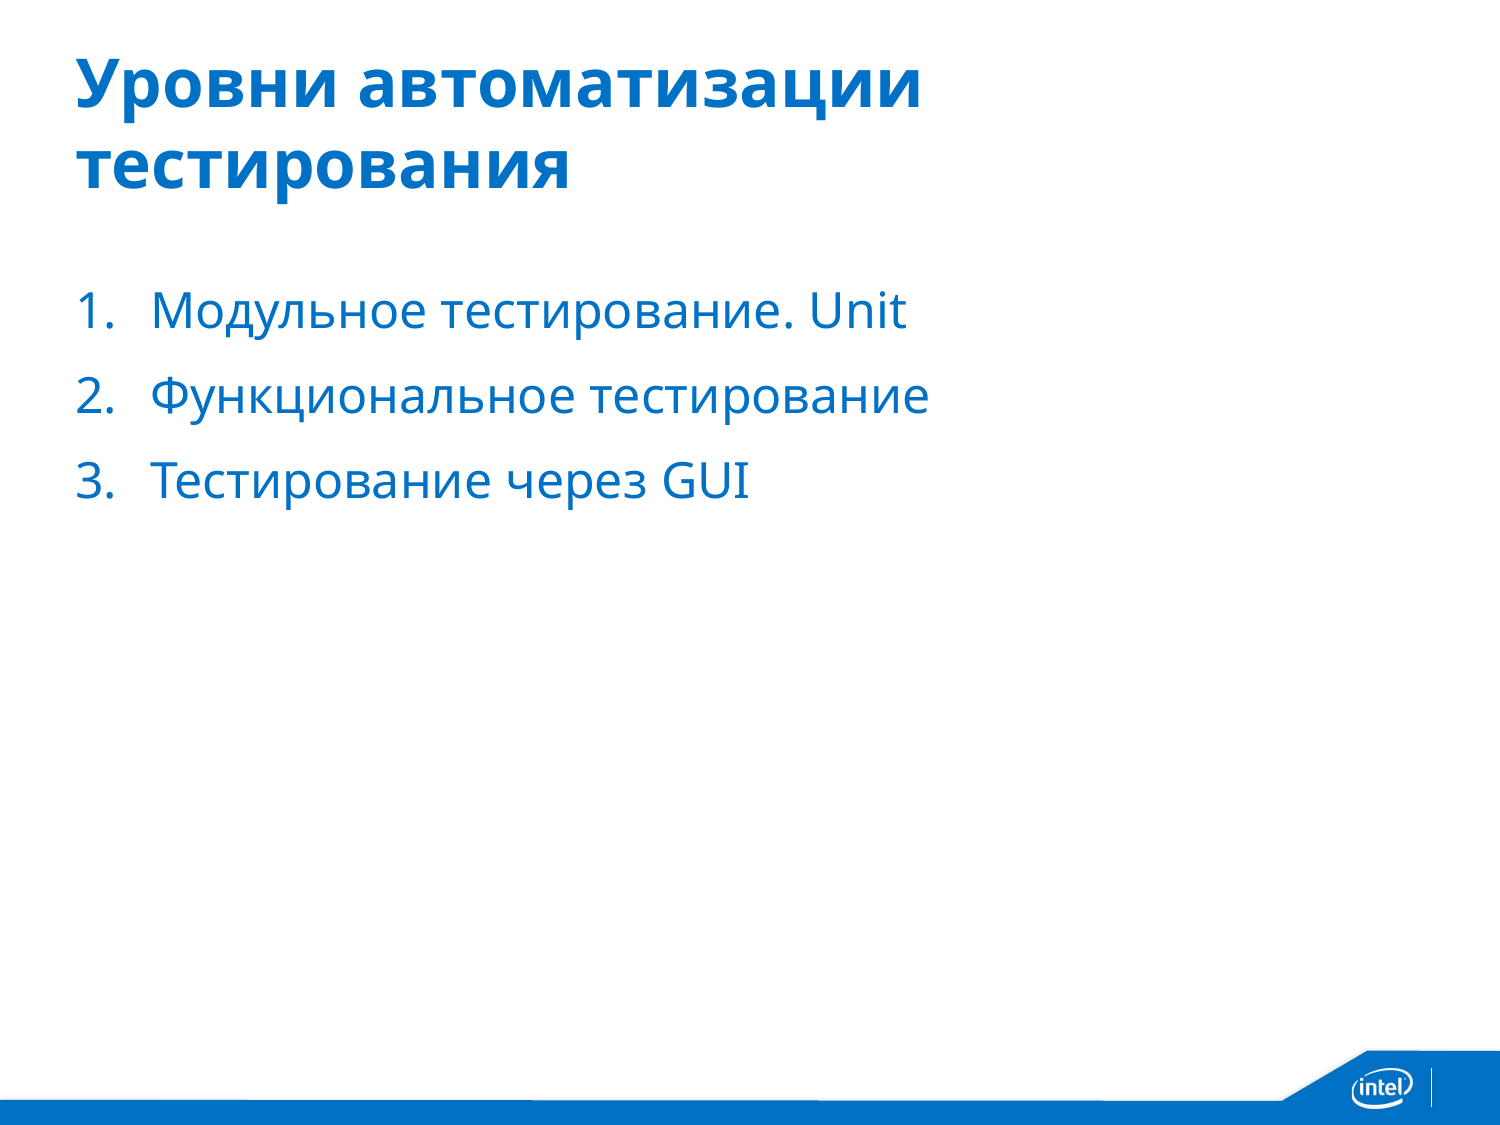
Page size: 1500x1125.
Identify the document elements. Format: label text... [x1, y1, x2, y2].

title Уровни автоматизации тестирования [75, 40, 1425, 203]
picture [1351, 1068, 1416, 1109]
list Модульное тестирование. Unit Функциональное тестирование Тестирование через GUI [75, 278, 1425, 1022]
